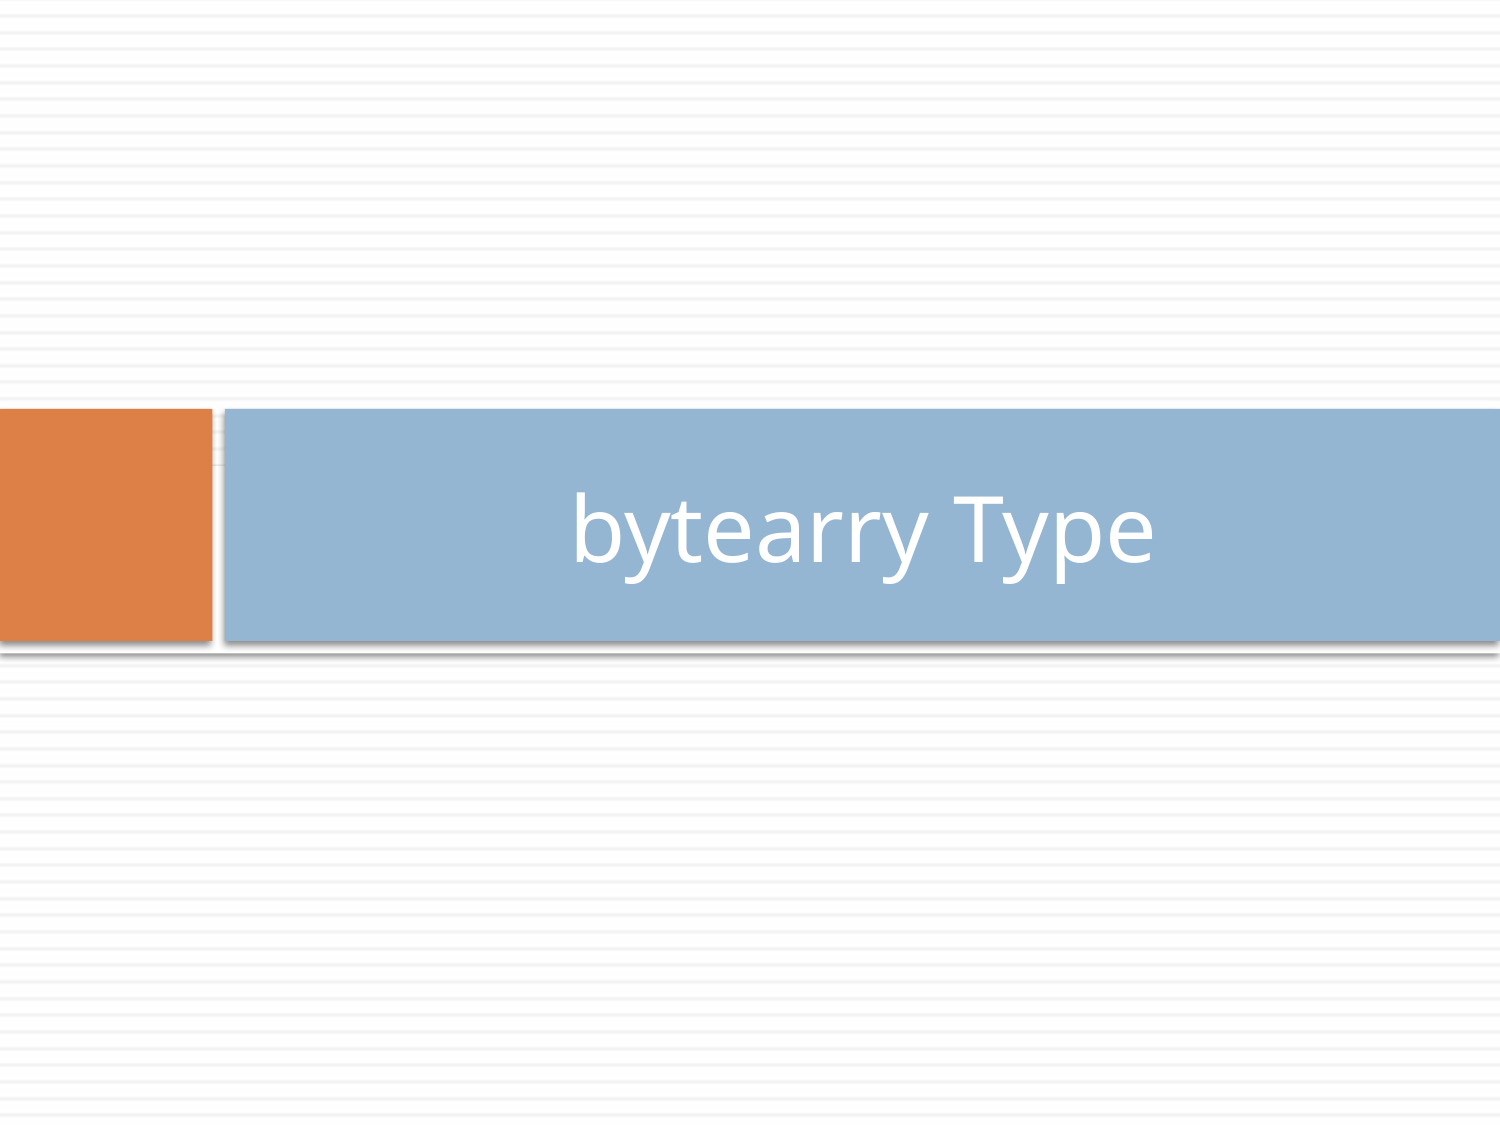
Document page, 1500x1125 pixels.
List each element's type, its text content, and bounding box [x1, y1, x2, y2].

title bytearry Type [238, 444, 1489, 607]
